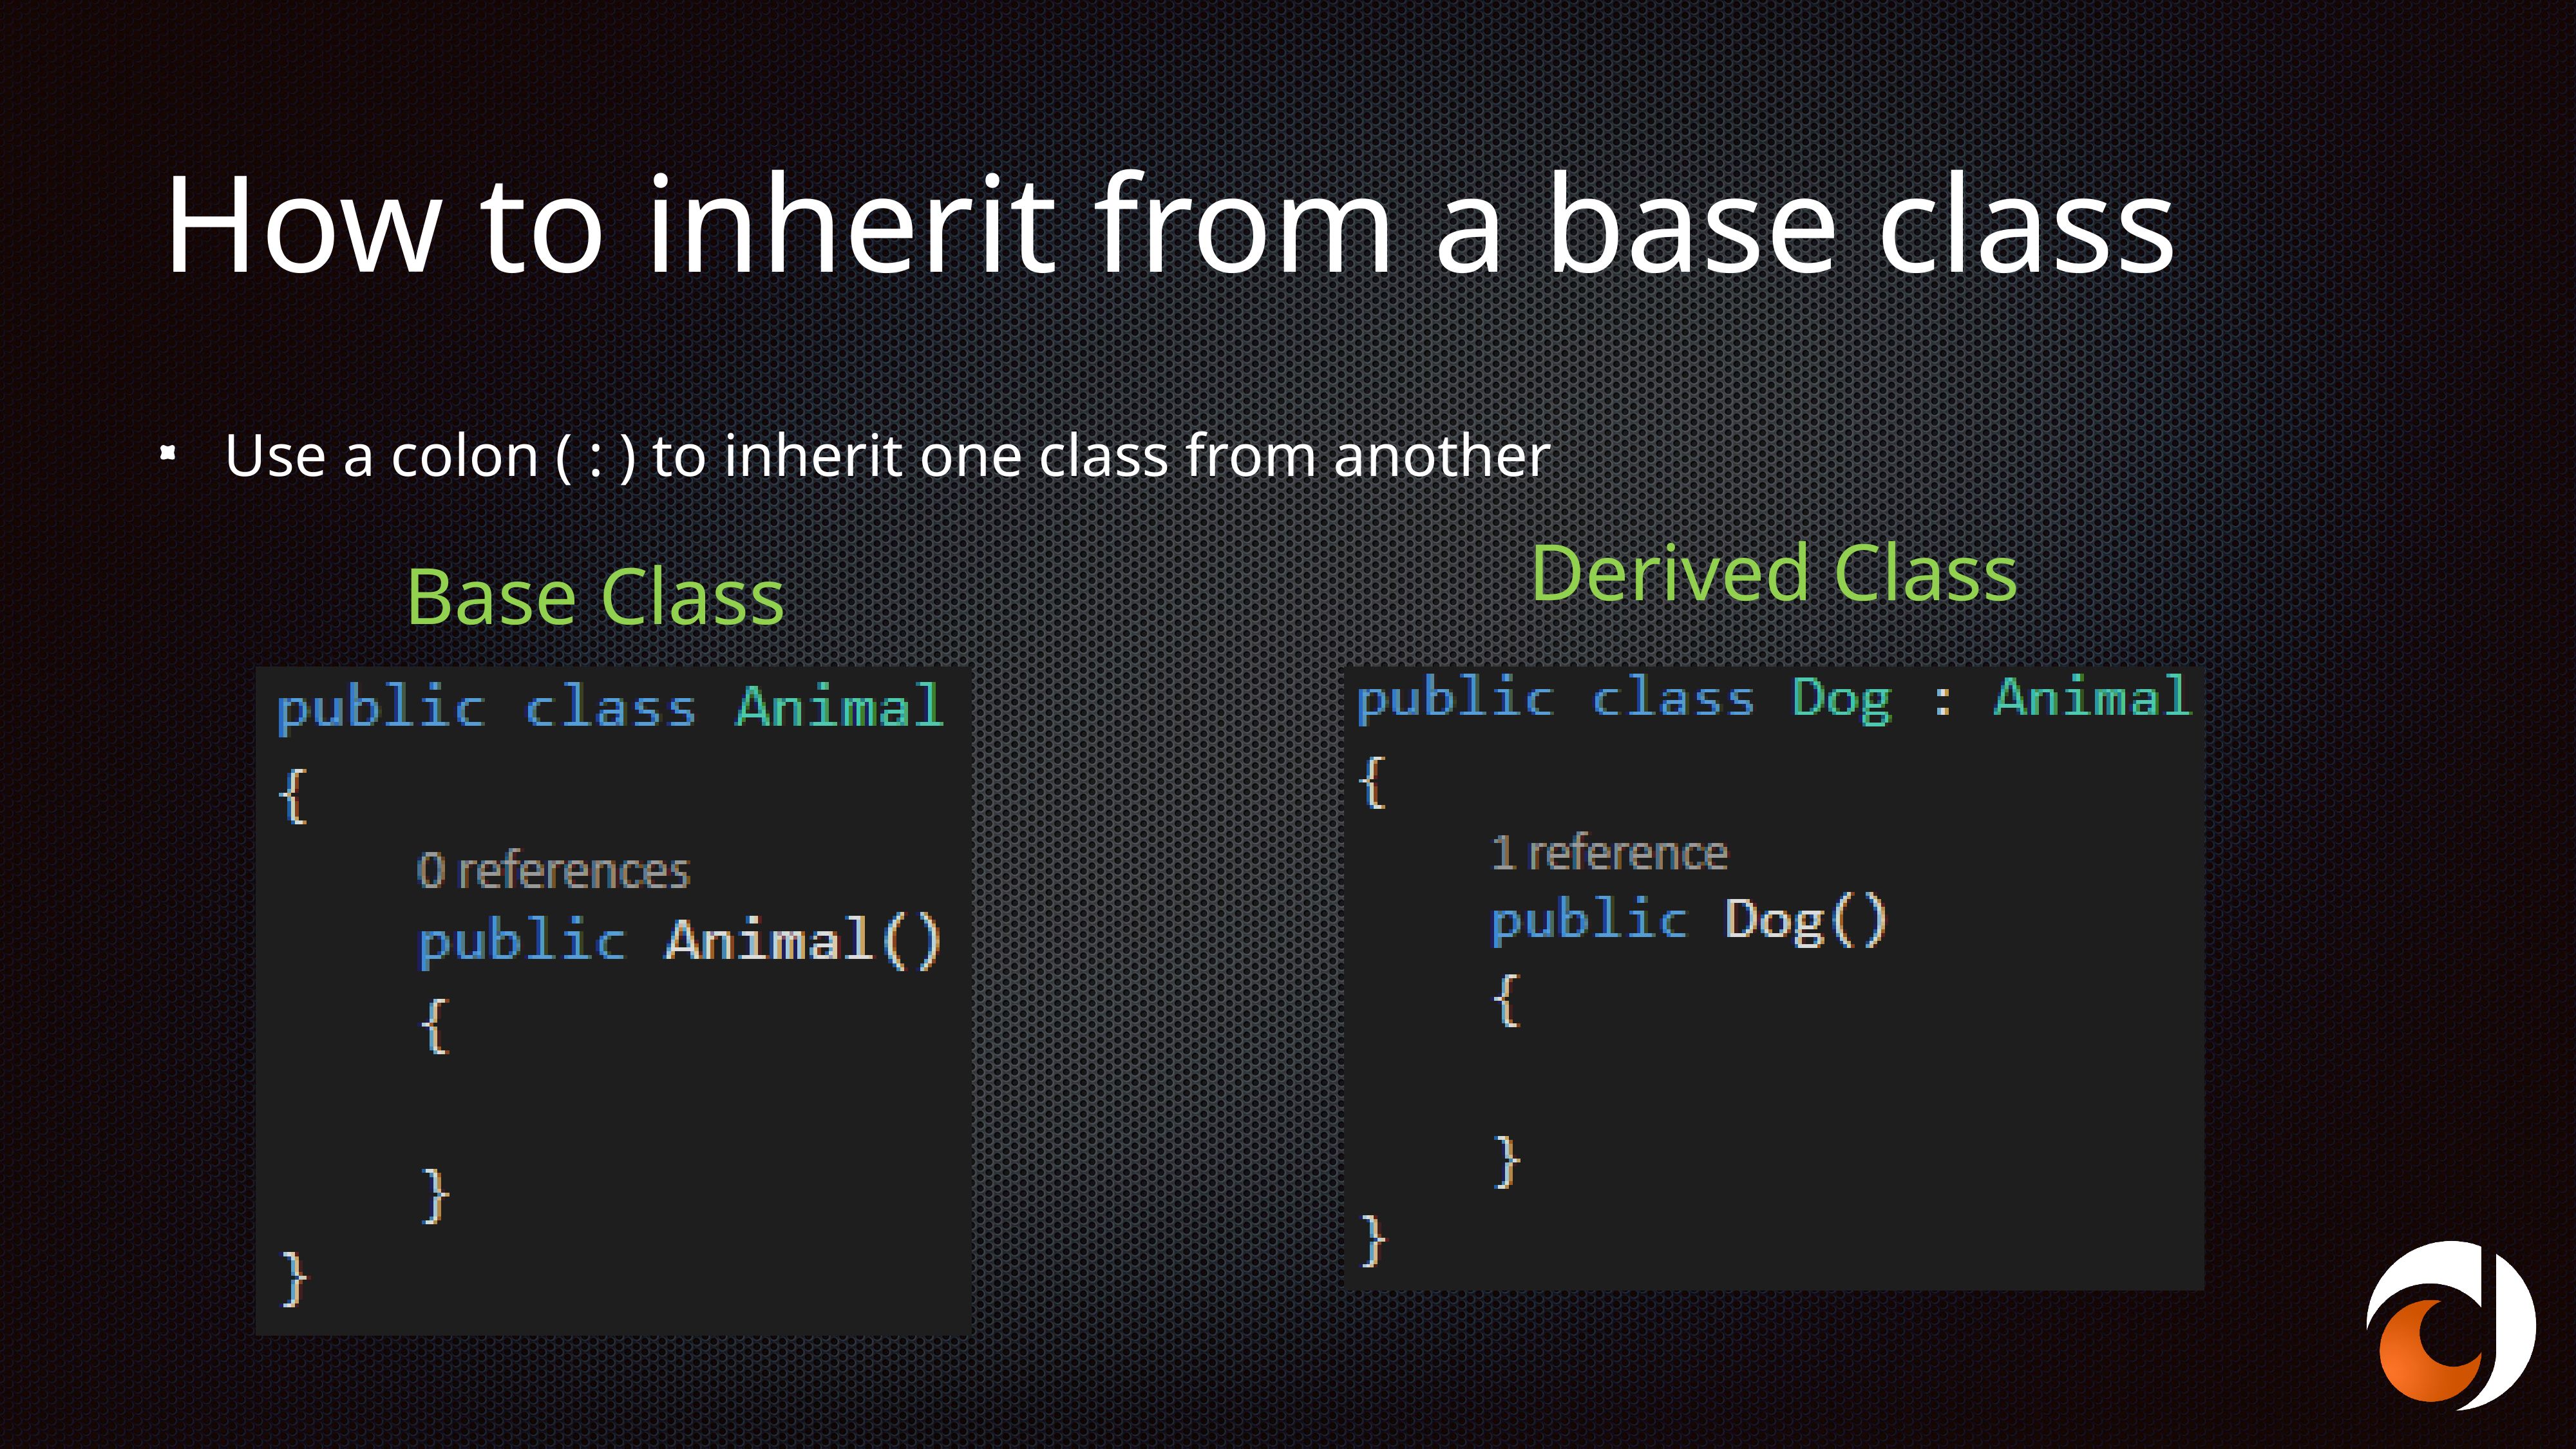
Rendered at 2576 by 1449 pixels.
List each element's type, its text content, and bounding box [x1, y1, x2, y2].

title How to inherit from a base class [155, 37, 2421, 401]
text_box Derived Class [1435, 517, 2114, 621]
list Use a colon ( : ) to inherit one class from another [155, 412, 2421, 494]
text_box Base Class [256, 541, 934, 646]
picture [0, 0, 2576, 1449]
